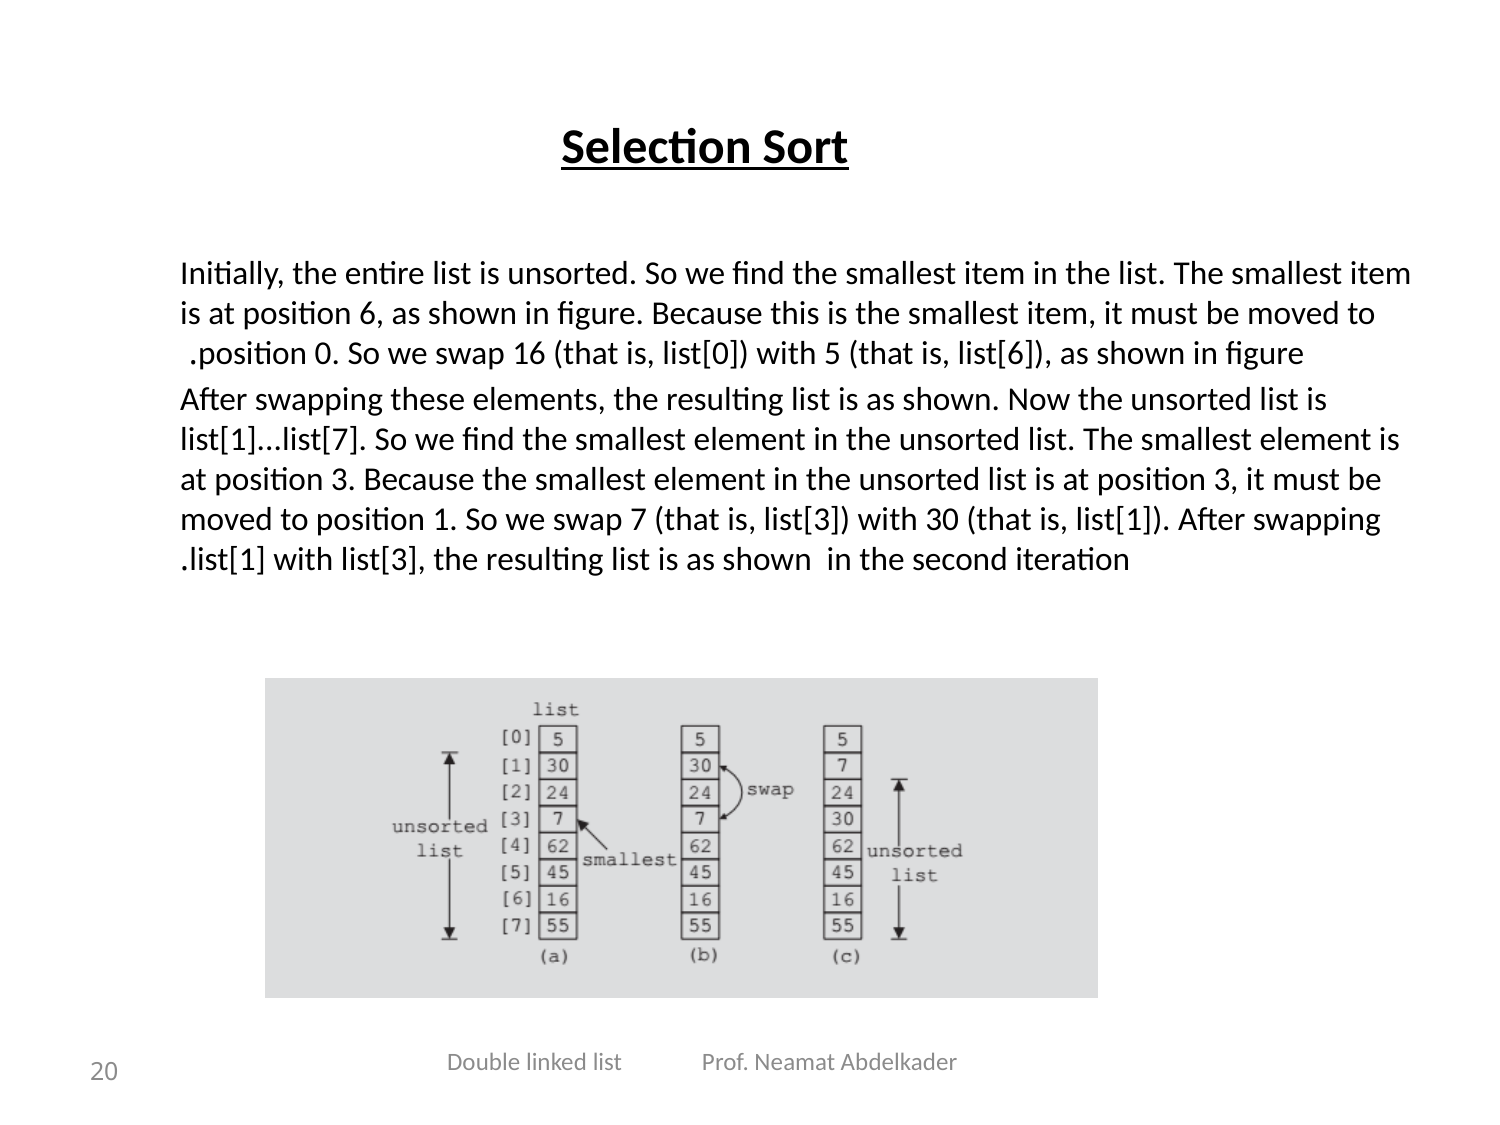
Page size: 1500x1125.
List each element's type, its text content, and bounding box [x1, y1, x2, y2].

picture [265, 678, 1098, 998]
subtitle Initially, the entire list is unsorted. So we find the smallest item in the list. The smallest item is at position 6, as shown in figure. Because this is the smallest item, it must be moved to position 0. So we swap 16 (that is, list[0]) with 5 (that is, list[6]), as shown in figure. After swapping these elements, the resulting list is as shown. Now the unsorted list is list[1]...list[7]. So we find the smallest element in the unsorted list. The smallest element is at position 3. Because the smallest element in the unsorted list is at position 3, it must be moved to position 1. So we swap 7 (that is, list[3]) with 30 (that is, list[1]). After swapping list[1] with list[3], the resulting list is as shown in the second iteration. [165, 243, 1436, 634]
slide_number 20 [75, 1042, 425, 1103]
footer Double linked list Prof. Neamat Abdelkader [383, 1030, 1022, 1090]
title Selection Sort [142, 96, 1268, 190]
